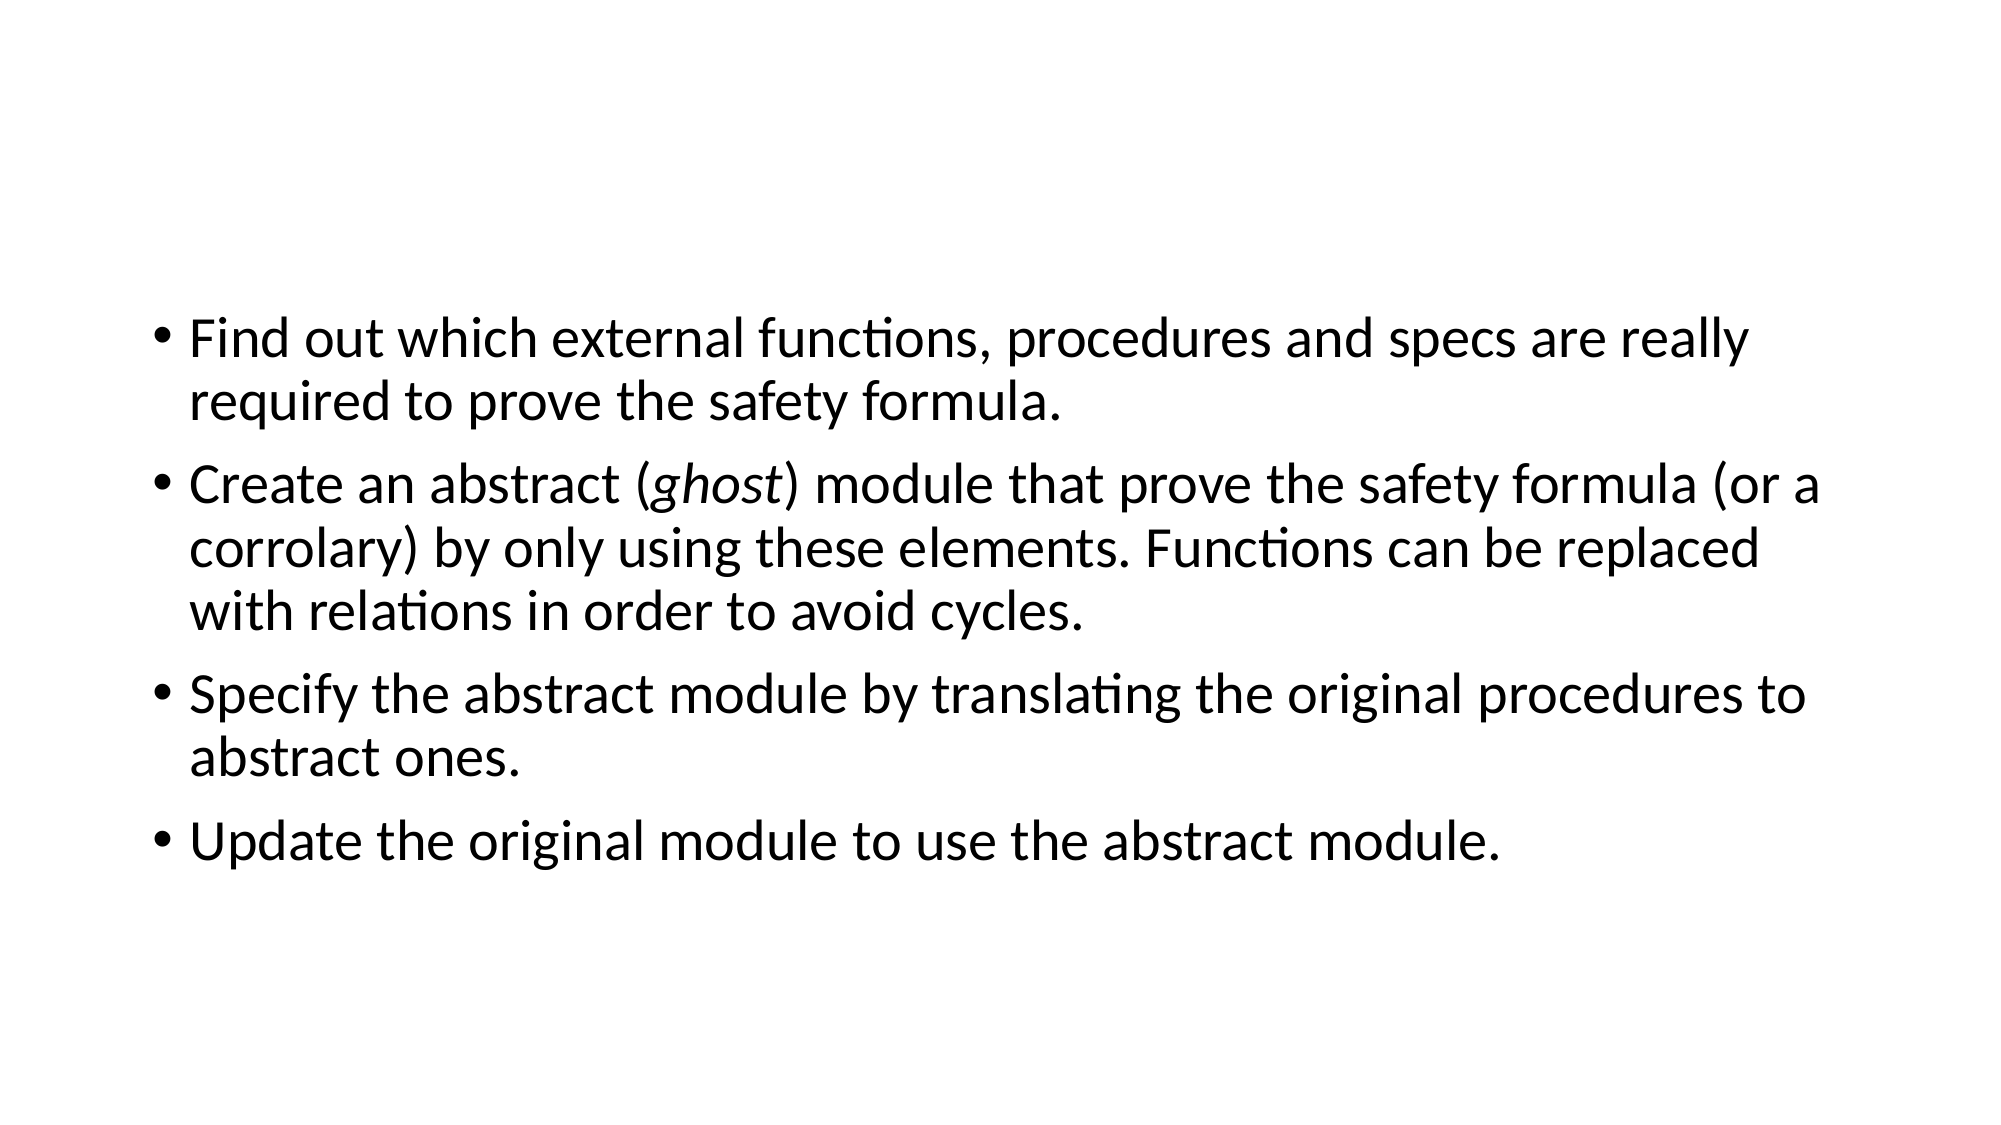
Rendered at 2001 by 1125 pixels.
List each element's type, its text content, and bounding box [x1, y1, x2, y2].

list Find out which external functions, procedures and specs are really required to prove the safety formula. Create an abstract (ghost) module that prove the safety formula (or a corrolary) by only using these elements. Functions can be replaced with relations in order to avoid cycles. Specify the abstract module by translating the original procedures to abstract ones. Update the original module to use the abstract module. [137, 299, 1863, 1014]
